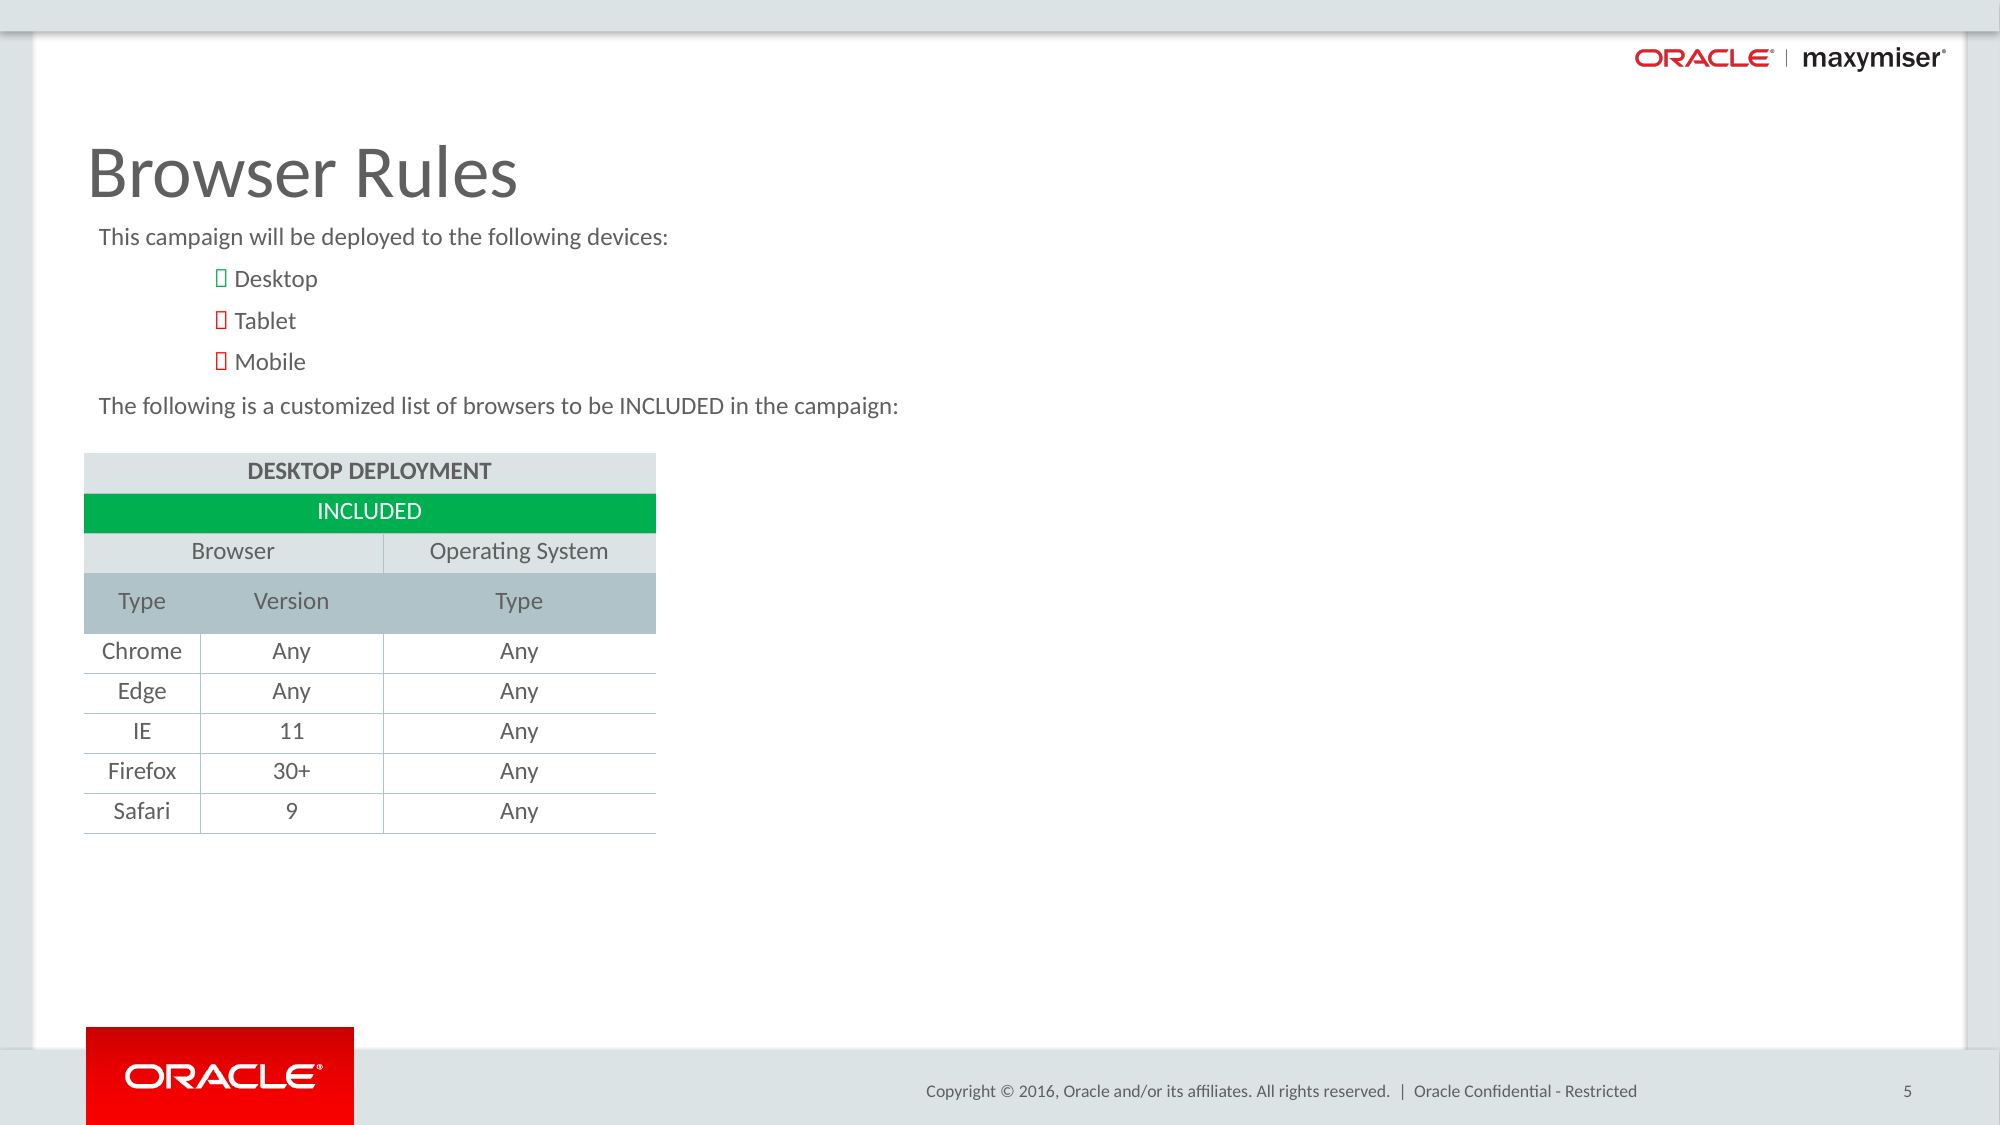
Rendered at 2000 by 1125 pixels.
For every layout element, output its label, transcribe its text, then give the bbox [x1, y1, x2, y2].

table_cell Safari [84, 794, 200, 833]
table_cell Any [384, 634, 656, 673]
table_cell Version [201, 574, 383, 633]
table_cell 11 [201, 714, 383, 753]
slide_number 5 [1849, 1075, 1913, 1106]
table_cell IE [84, 714, 200, 753]
table_cell Any [201, 674, 383, 713]
table_cell Any [384, 674, 656, 713]
footer Oracle Confidential - Restricted [1414, 1075, 1849, 1106]
text_box This campaign will be deployed to the following devices:  Desktop  Tablet  Mobile The following is a customized list of browsers to be INCLUDED in the campaign: [83, 221, 1066, 428]
table_cell Type [384, 574, 656, 633]
table_cell Chrome [84, 634, 200, 673]
table_cell Firefox [84, 754, 200, 793]
table_cell Any [384, 794, 656, 833]
table_cell Operating System [384, 534, 656, 573]
table_cell Any [384, 754, 656, 793]
table_header DESKTOP DEPLOYMENT [84, 453, 656, 493]
table_cell Type [84, 574, 200, 633]
table_cell Edge [84, 674, 200, 713]
table_cell 30+ [201, 754, 383, 793]
table_cell Any [384, 714, 656, 753]
table_cell Browser [84, 534, 383, 573]
picture [86, 1027, 354, 1125]
table_cell Any [201, 634, 383, 673]
table_cell 9 [201, 794, 383, 833]
title Browser Rules [87, 66, 1913, 213]
table_cell INCLUDED [84, 494, 656, 533]
